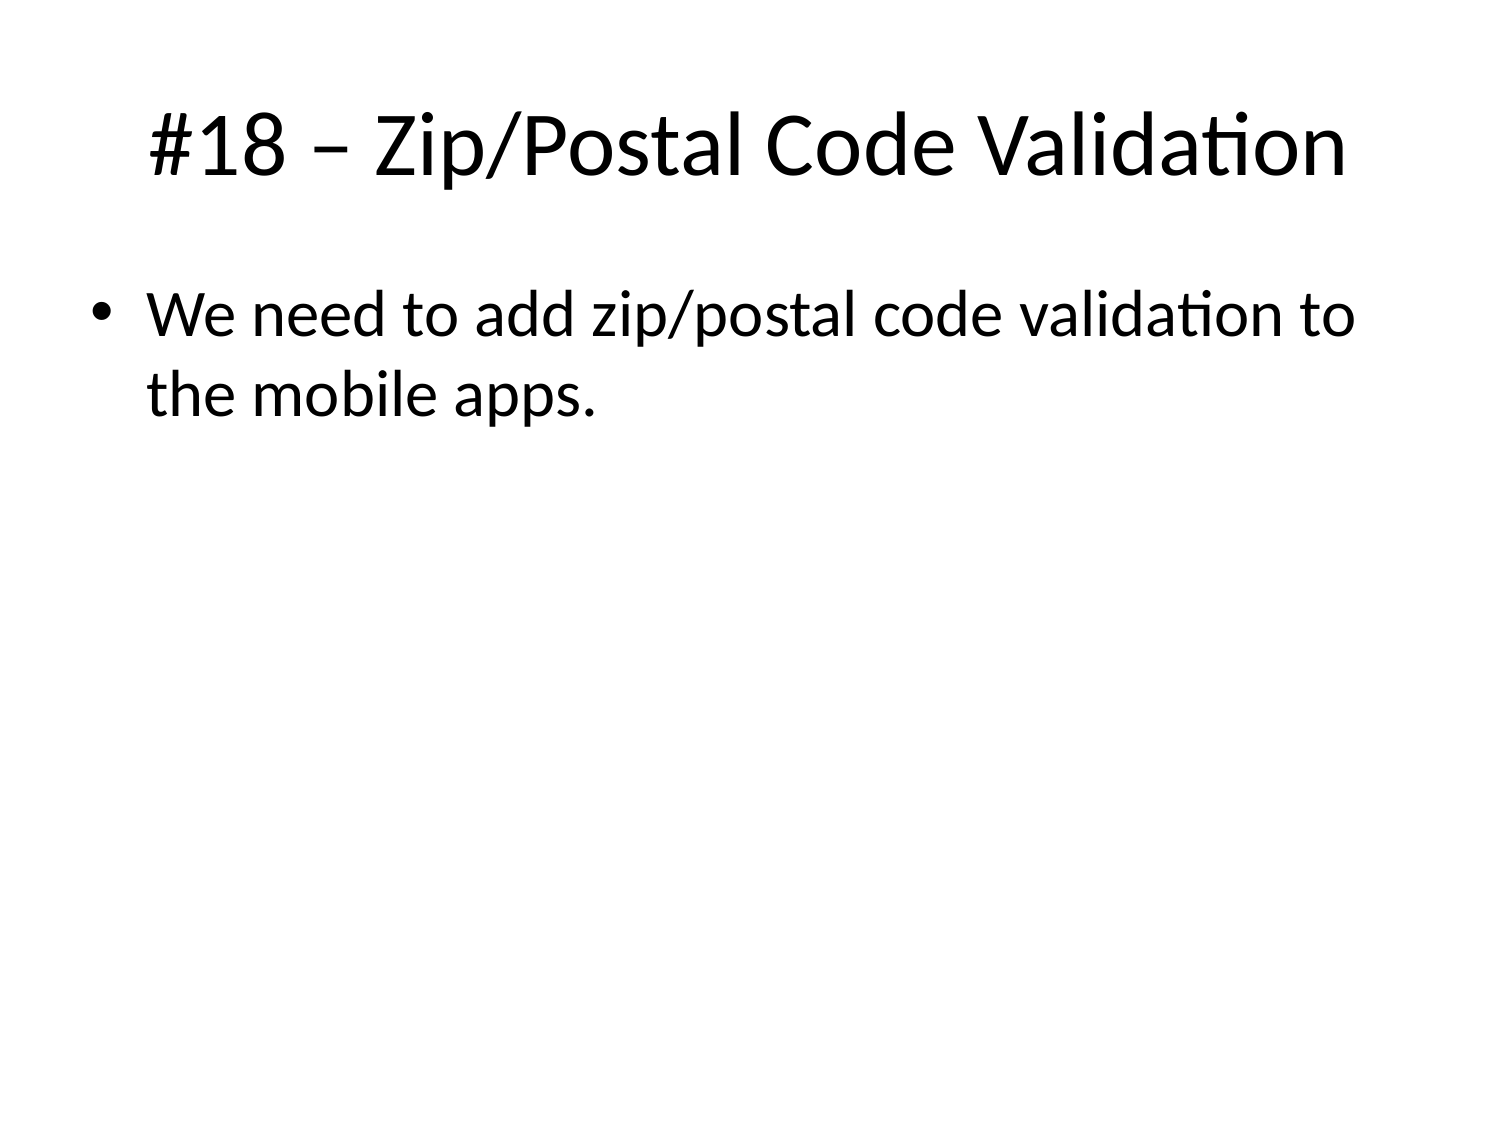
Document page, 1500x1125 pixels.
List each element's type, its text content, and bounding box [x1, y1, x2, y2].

title #18 – Zip/Postal Code Validation [75, 45, 1425, 233]
list We need to add zip/postal code validation to the mobile apps. [75, 262, 1425, 1005]
